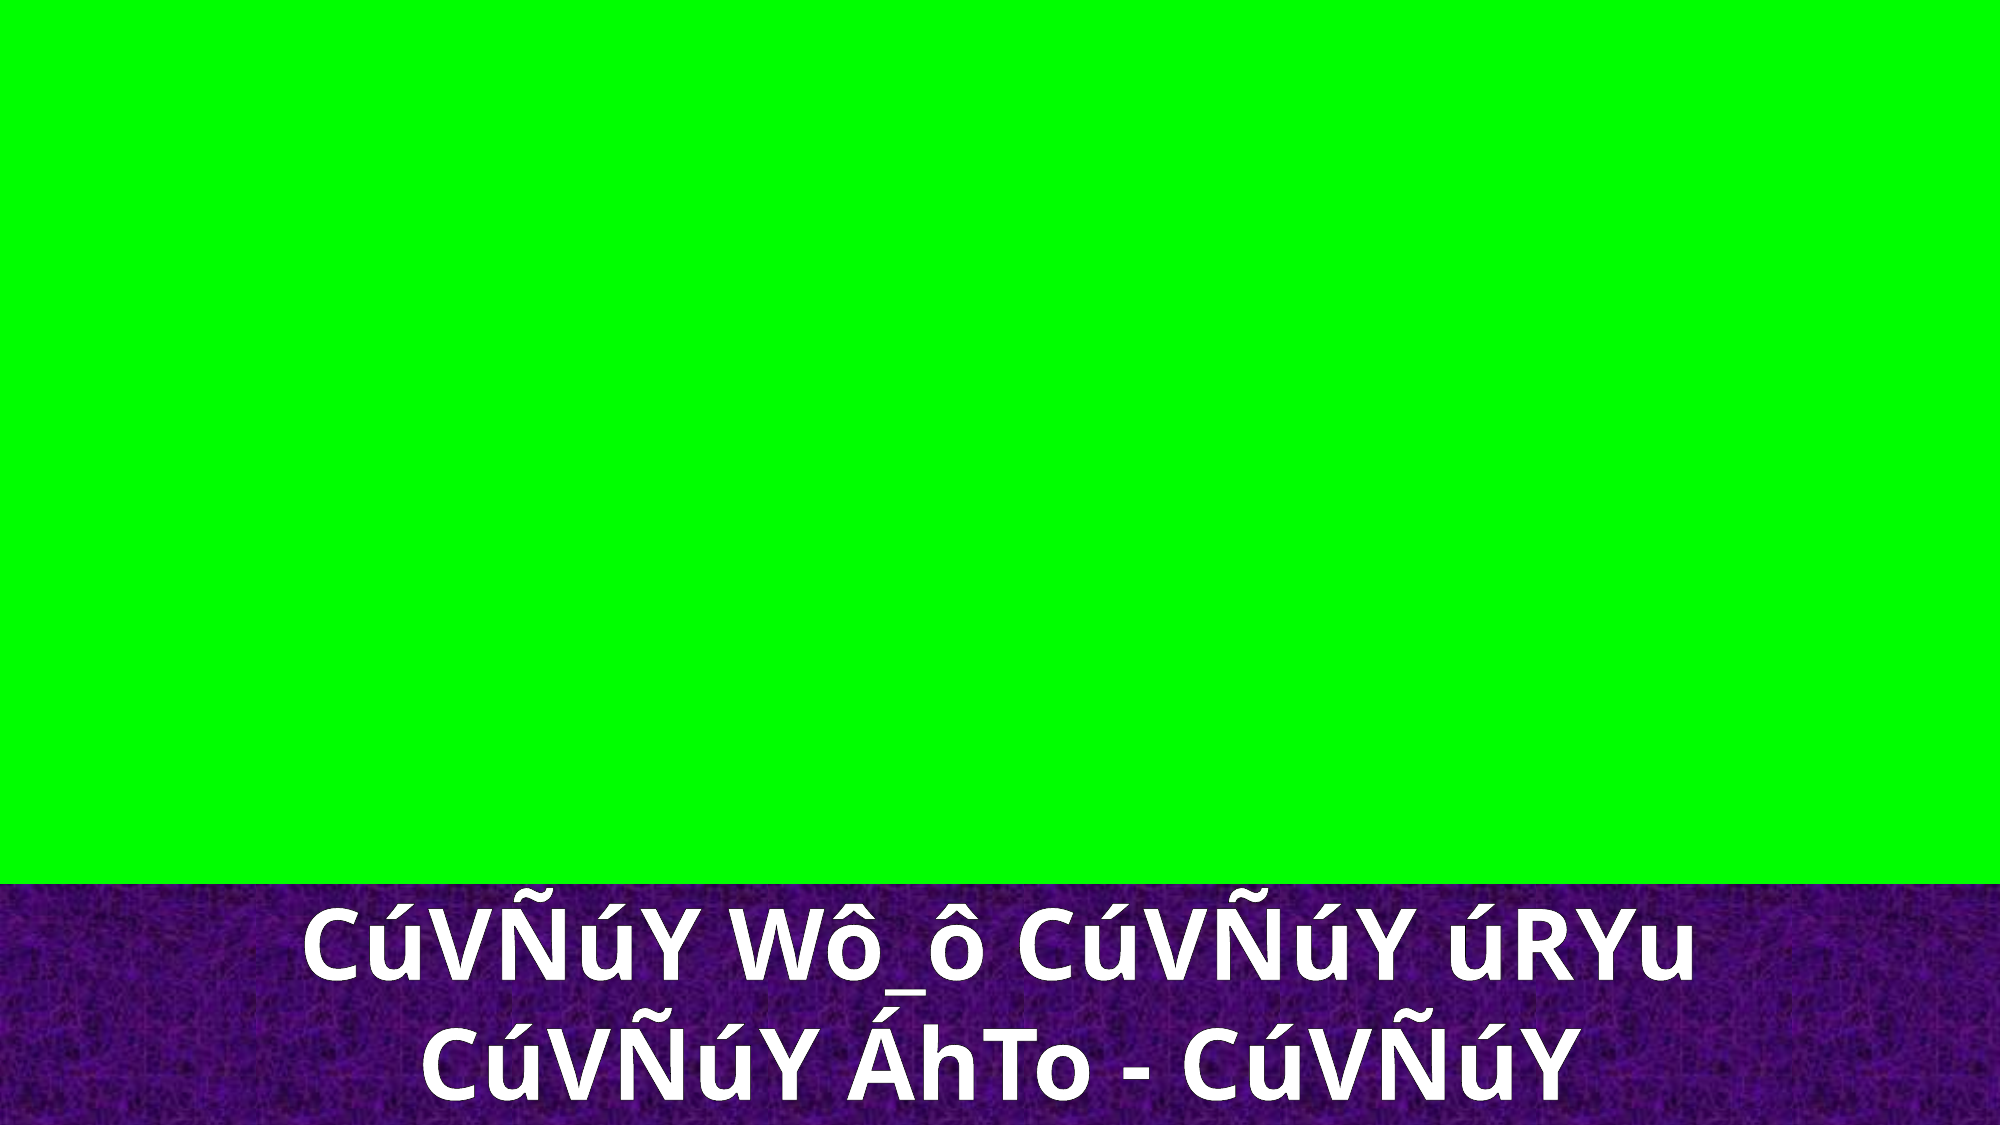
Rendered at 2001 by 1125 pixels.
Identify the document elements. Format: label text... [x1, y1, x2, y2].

text_box CúVÑúY Wô_ô CúVÑúY úRYu CúVÑúY ÁhTo - CúVÑúY [0, 872, 2000, 1125]
